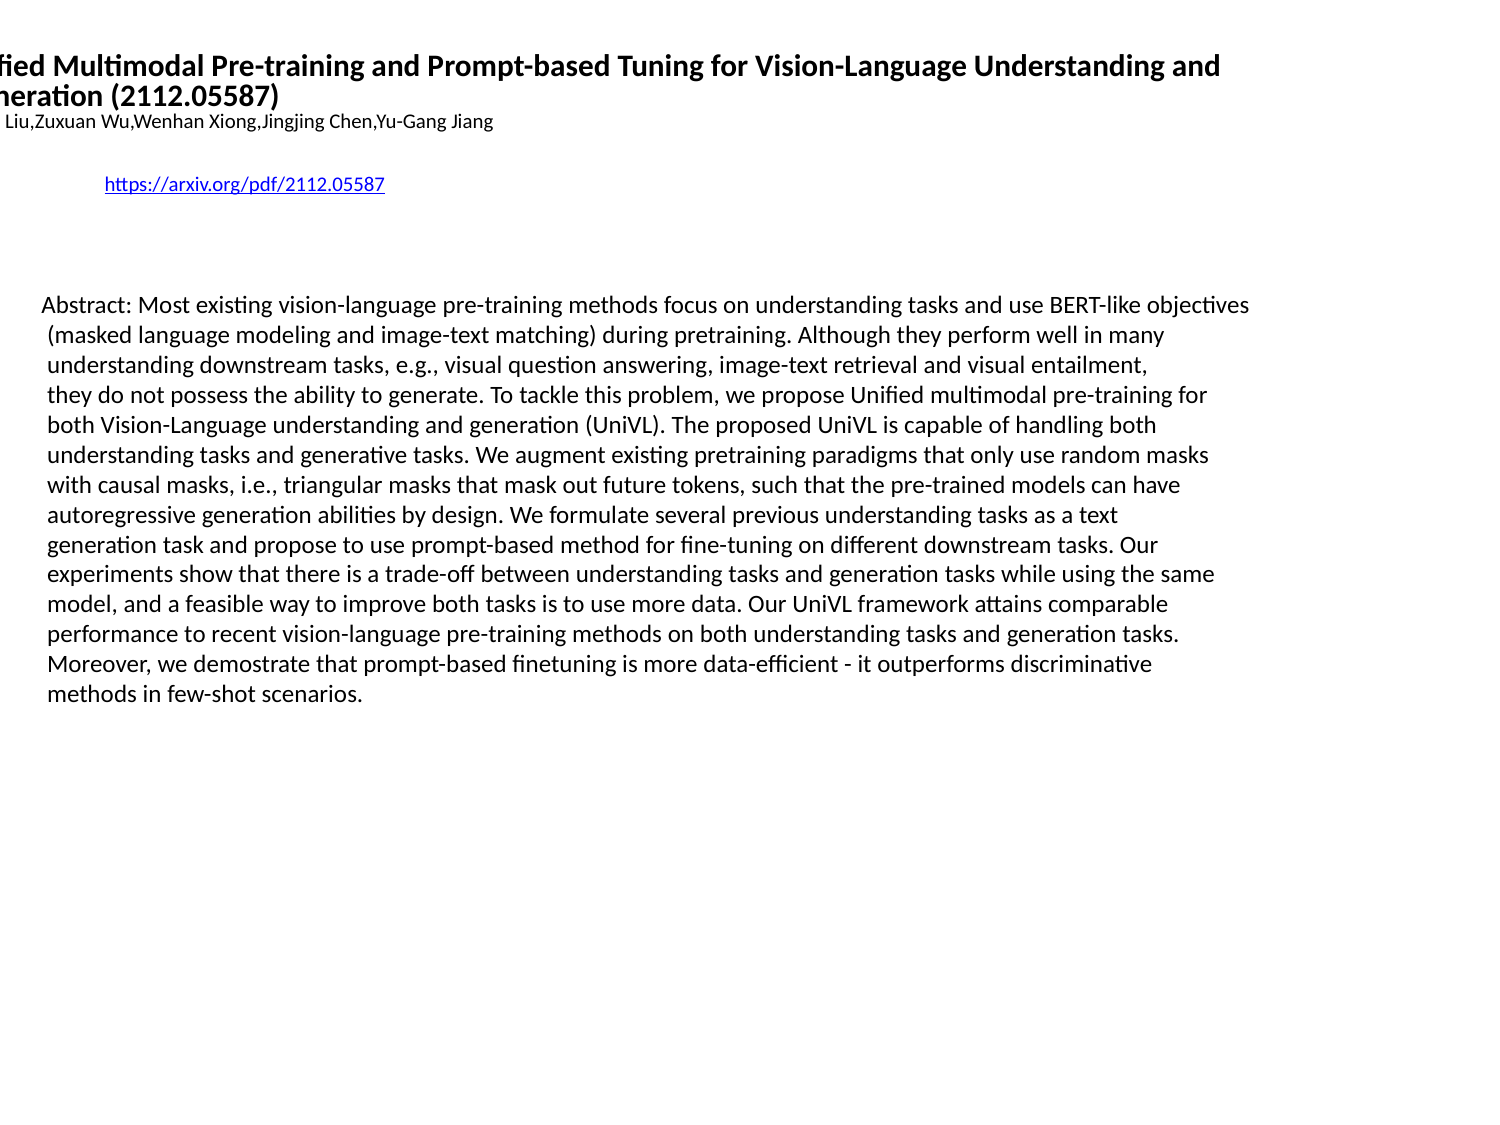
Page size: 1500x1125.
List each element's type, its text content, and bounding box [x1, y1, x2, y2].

text_box Abstract: Most existing vision-language pre-training methods focus on understanding tasks and use BERT-like objectives (masked language modeling and image-text matching) during pretraining. Although they perform well in many understanding downstream tasks, e.g., visual question answering, image-text retrieval and visual entailment, they do not possess the ability to generate. To tackle this problem, we propose Unified multimodal pre-training for both Vision-Language understanding and generation (UniVL). The proposed UniVL is capable of handling both understanding tasks and generative tasks. We augment existing pretraining paradigms that only use random masks with causal masks, i.e., triangular masks that mask out future tokens, such that the pre-trained models can have autoregressive generation abilities by design. We formulate several previous understanding tasks as a text generation task and propose to use prompt-based method for fine-tuning on different downstream tasks. Our experiments show that there is a trade-off between understanding tasks and generation tasks while using the same model, and a feasible way to improve both tasks is to use more data. Our UniVL framework attains comparable performance to recent vision-language pre-training methods on both understanding tasks and generation tasks. Moreover, we demostrate that prompt-based finetuning is more data-efficient - it outperforms discriminative methods in few-shot scenarios. [26, 236, 1273, 770]
text_box Unified Multimodal Pre-training and Prompt-based Tuning for Vision-Language Understanding and Generation (2112.05587) Tianyi Liu,Zuxuan Wu,Wenhan Xiong,Jingjing Chen,Yu-Gang Jiang [0, 0, 1245, 140]
text_box https://arxiv.org/pdf/2112.05587 [89, 118, 401, 203]
